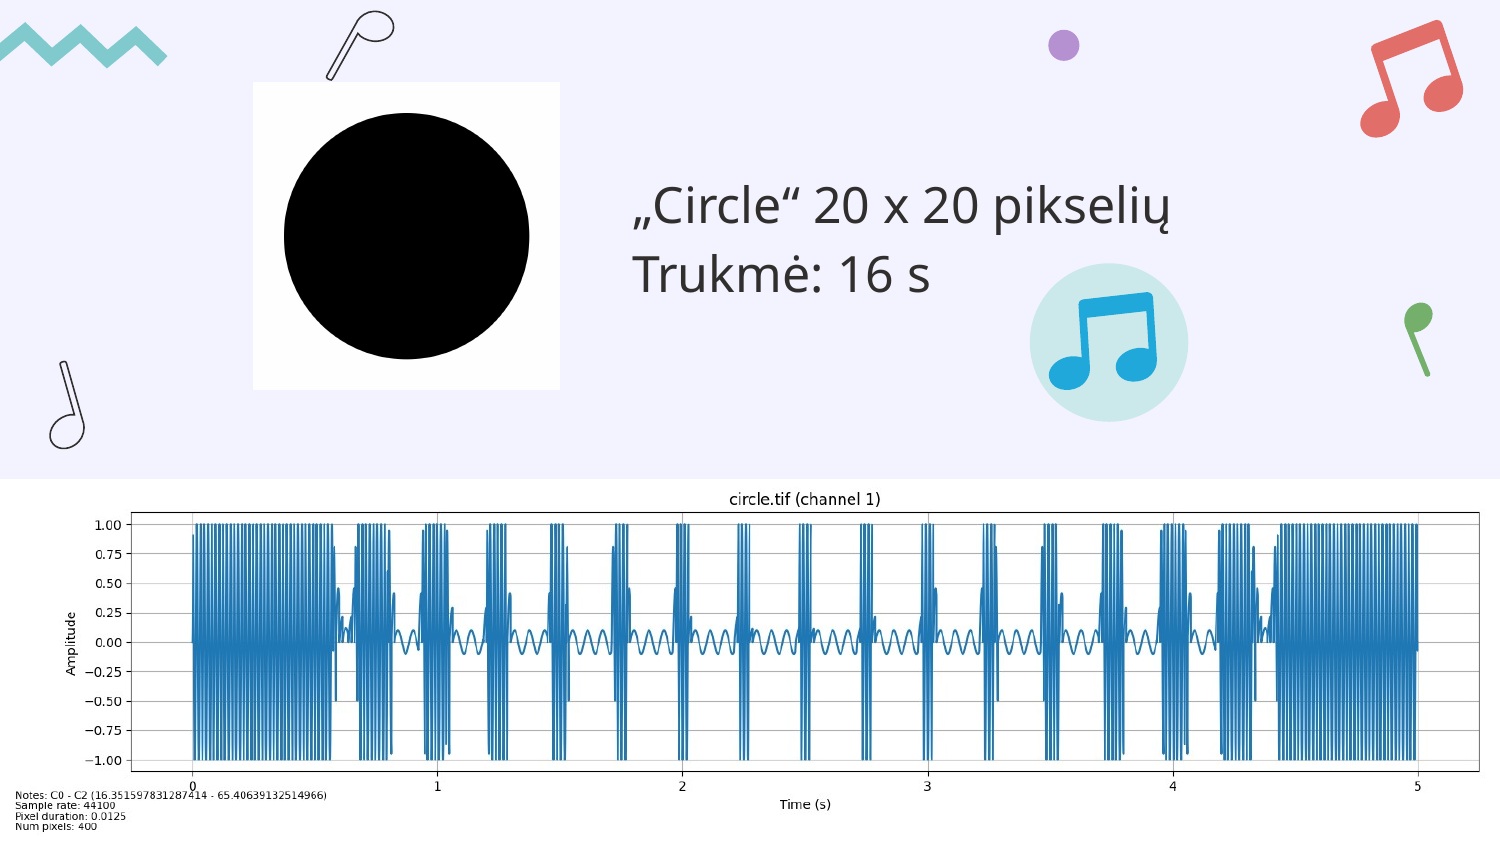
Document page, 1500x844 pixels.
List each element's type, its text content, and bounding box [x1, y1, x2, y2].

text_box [1029, 263, 1189, 422]
picture [252, 82, 560, 390]
picture [0, 479, 1500, 844]
subtitle „Circle“ 20 x 20 pikselių Trukmė: 16 s [617, 150, 1233, 318]
picture [1041, 276, 1176, 411]
